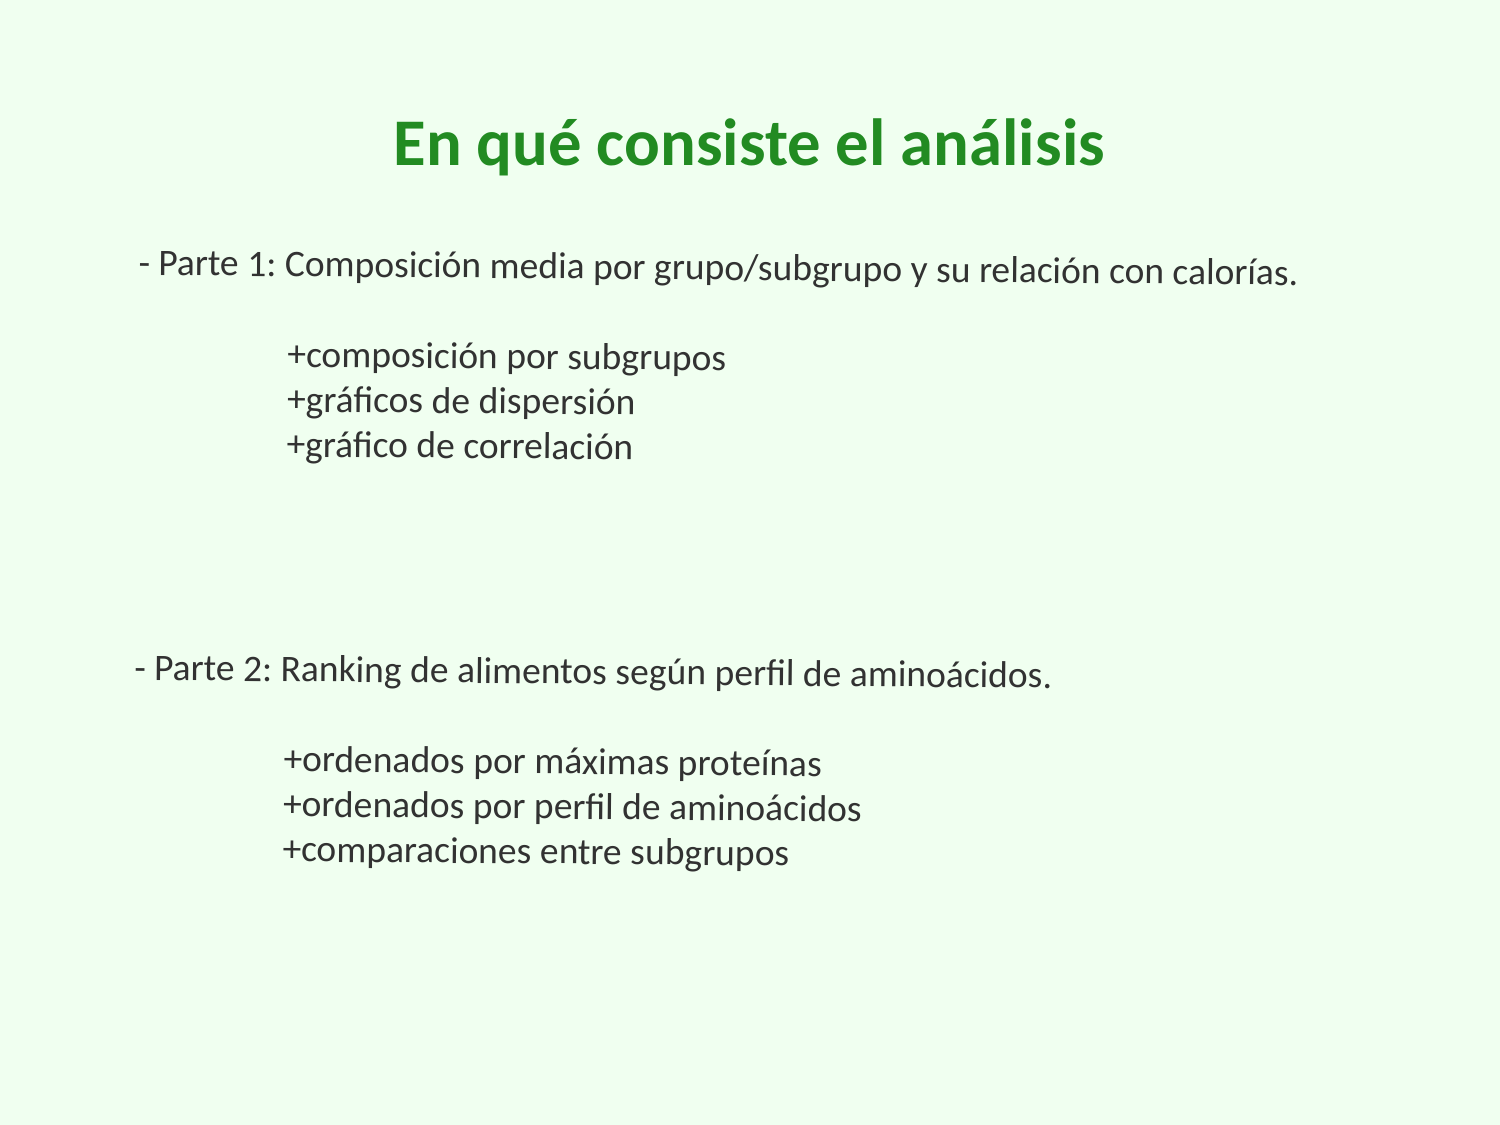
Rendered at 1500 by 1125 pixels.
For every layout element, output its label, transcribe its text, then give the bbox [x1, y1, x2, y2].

title En qué consiste el análisis [75, 45, 1425, 233]
text_box - Parte 1: Composición media por grupo/subgrupo y su relación con calorías. +composición por subgrupos +gráficos de dispersión +gráfico de correlación - Parte 2: Ranking de alimentos según perfil de aminoácidos. +ordenados por máximas proteínas +ordenados por perfil de aminoácidos +comparaciones entre subgrupos [115, 230, 1314, 1125]
